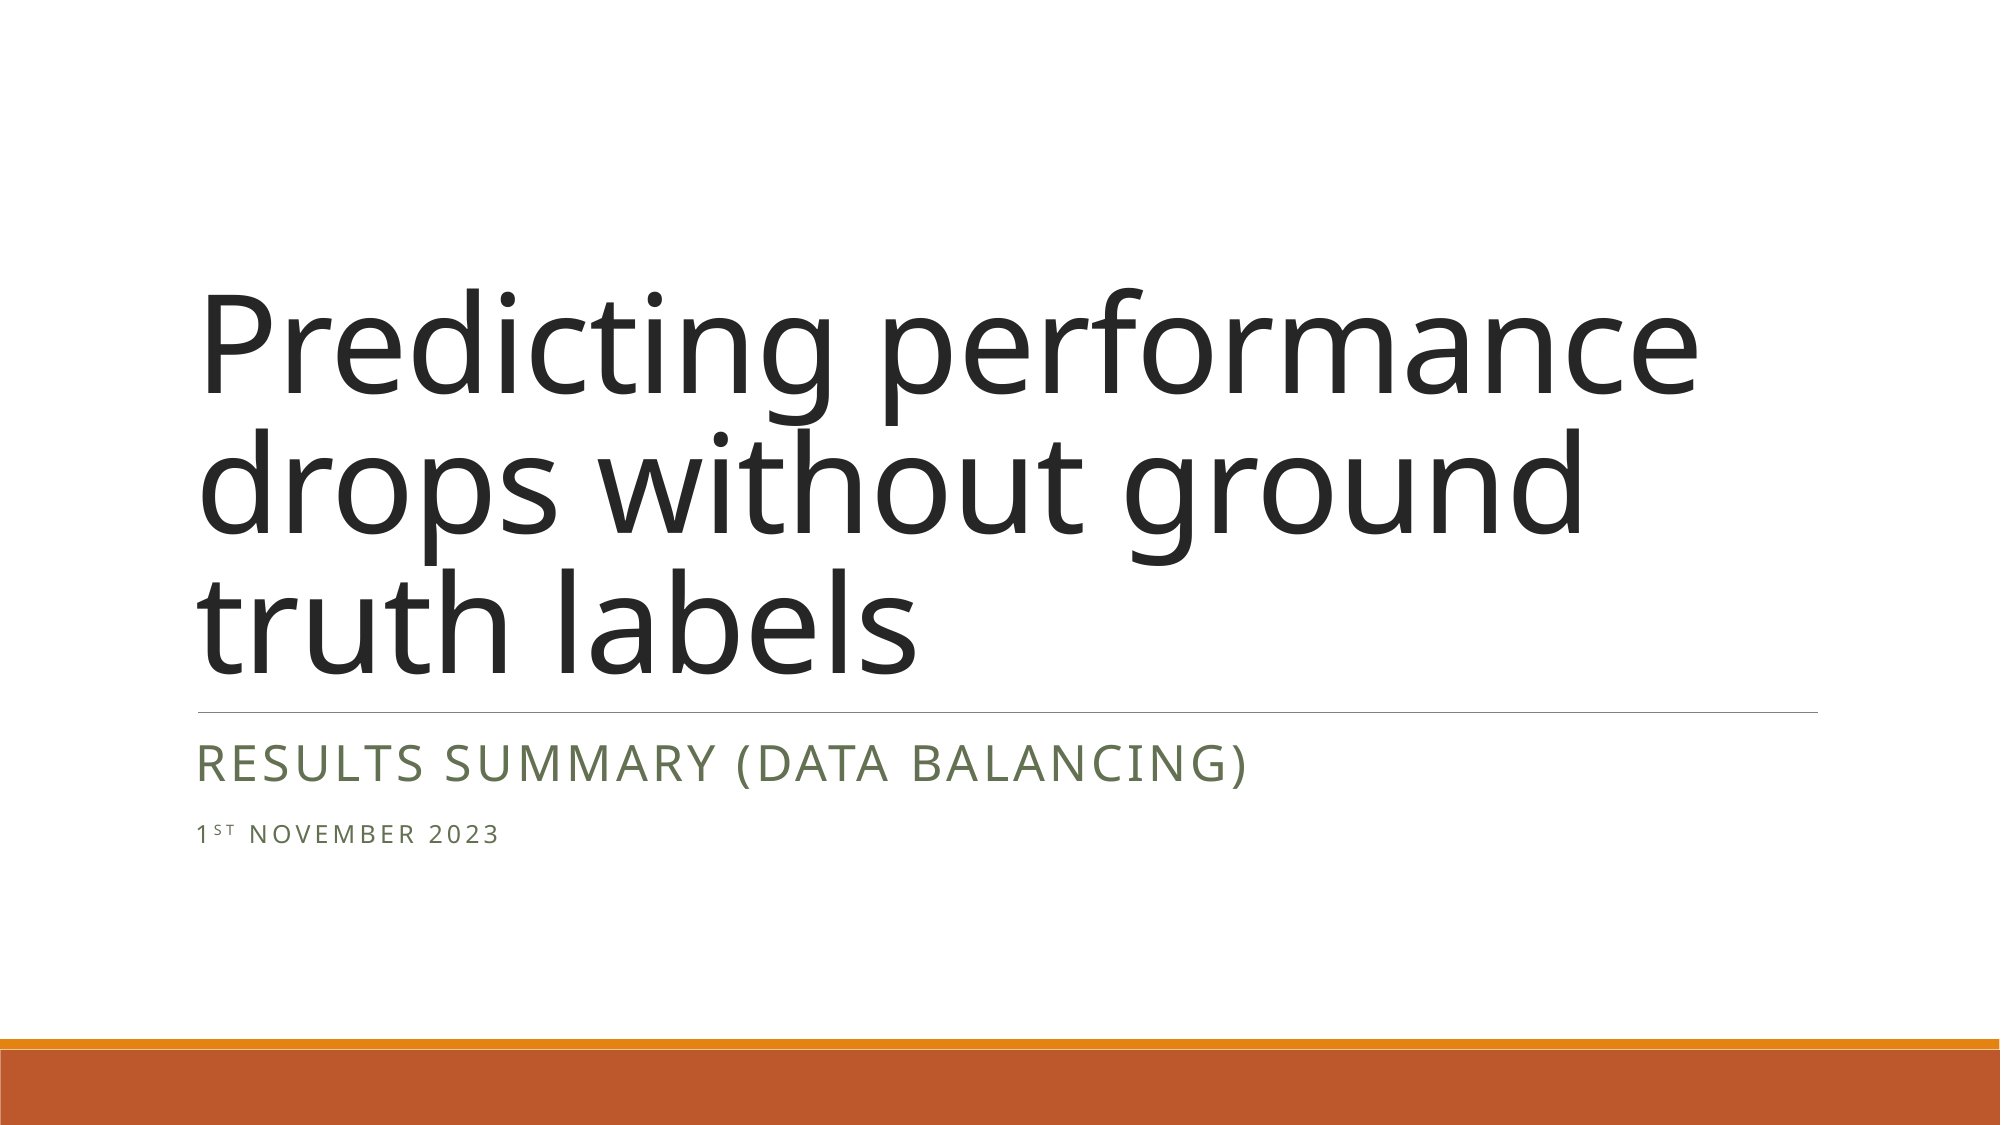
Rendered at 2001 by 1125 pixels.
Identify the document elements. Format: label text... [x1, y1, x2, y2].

title Predicting performance drops without ground truth labels [180, 124, 1830, 710]
subtitle Results summary (data balancing) 1ST NOVEMBER 2023 [180, 730, 1831, 919]
